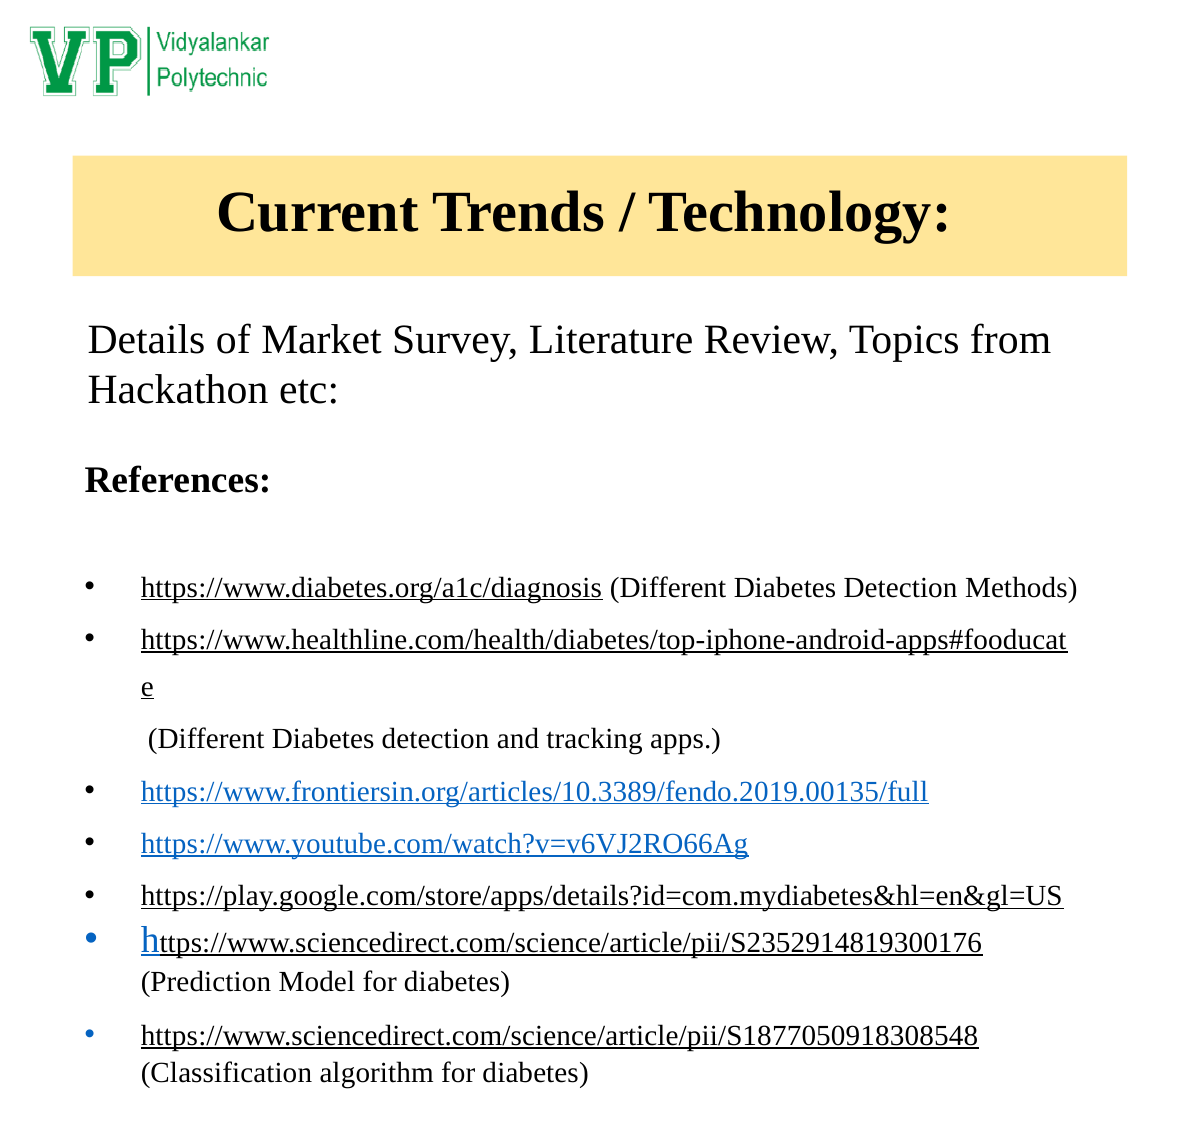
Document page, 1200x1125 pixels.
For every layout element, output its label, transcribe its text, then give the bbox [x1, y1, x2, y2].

text_box Details of Market Survey, Literature Review, Topics from Hackathon etc: [72, 303, 1128, 419]
picture [21, 5, 273, 129]
text_box References: https://www.diabetes.org/a1c/diagnosis (Different Diabetes Detection Methods) https://www.healthline.com/health/diabetes/top-iphone-android-apps#fooducate (Different Diabetes detection and tracking apps.) https://www.frontiersin.org/articles/10.3389/fendo.2019.00135/full https://www.youtube.com/watch?v=v6VJ2RO66Ag https://play.google.com/store/apps/details?id=com.mydiabetes&hl=en&gl=US https://www.sciencedirect.com/science/article/pii/S2352914819300176 (Prediction Model for diabetes) https://www.sciencedirect.com/science/article/pii/S1877050918308548 (Classification algorithm for diabetes) [69, 447, 1094, 1125]
text_box Current Trends / Technology: [134, 166, 1034, 251]
text_box [72, 155, 1128, 277]
